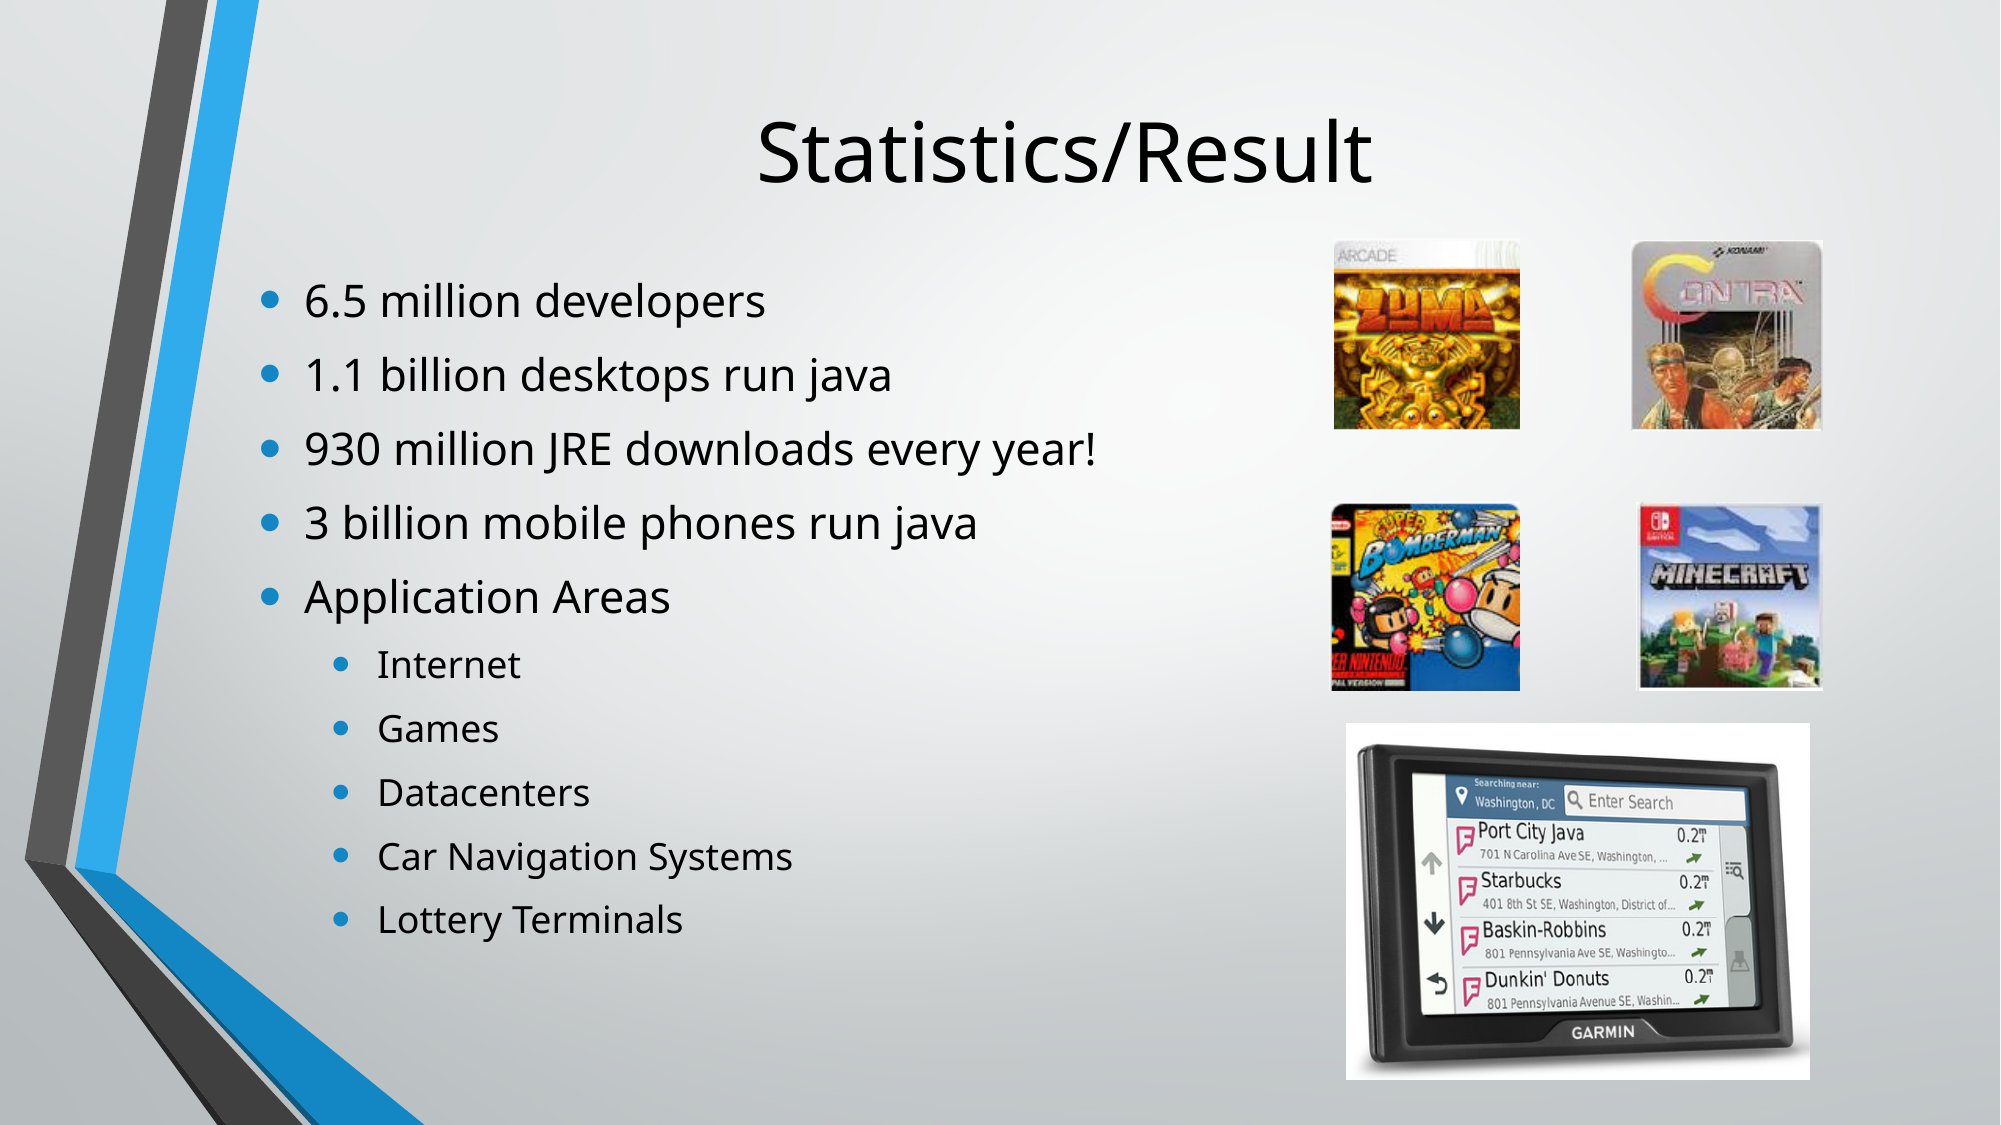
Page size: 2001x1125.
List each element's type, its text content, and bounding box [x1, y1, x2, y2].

title Statistics/Result [243, 73, 1887, 225]
list 6.5 million developers 1.1 billion desktops run java 930 million JRE downloads every year! 3 billion mobile phones run java Application Areas Internet Games Datacenters Car Navigation Systems Lottery Terminals [243, 263, 1887, 950]
picture [1333, 238, 1521, 431]
picture [1346, 722, 1811, 1080]
picture [1329, 501, 1521, 691]
picture [1631, 239, 1823, 431]
picture [1636, 502, 1823, 691]
